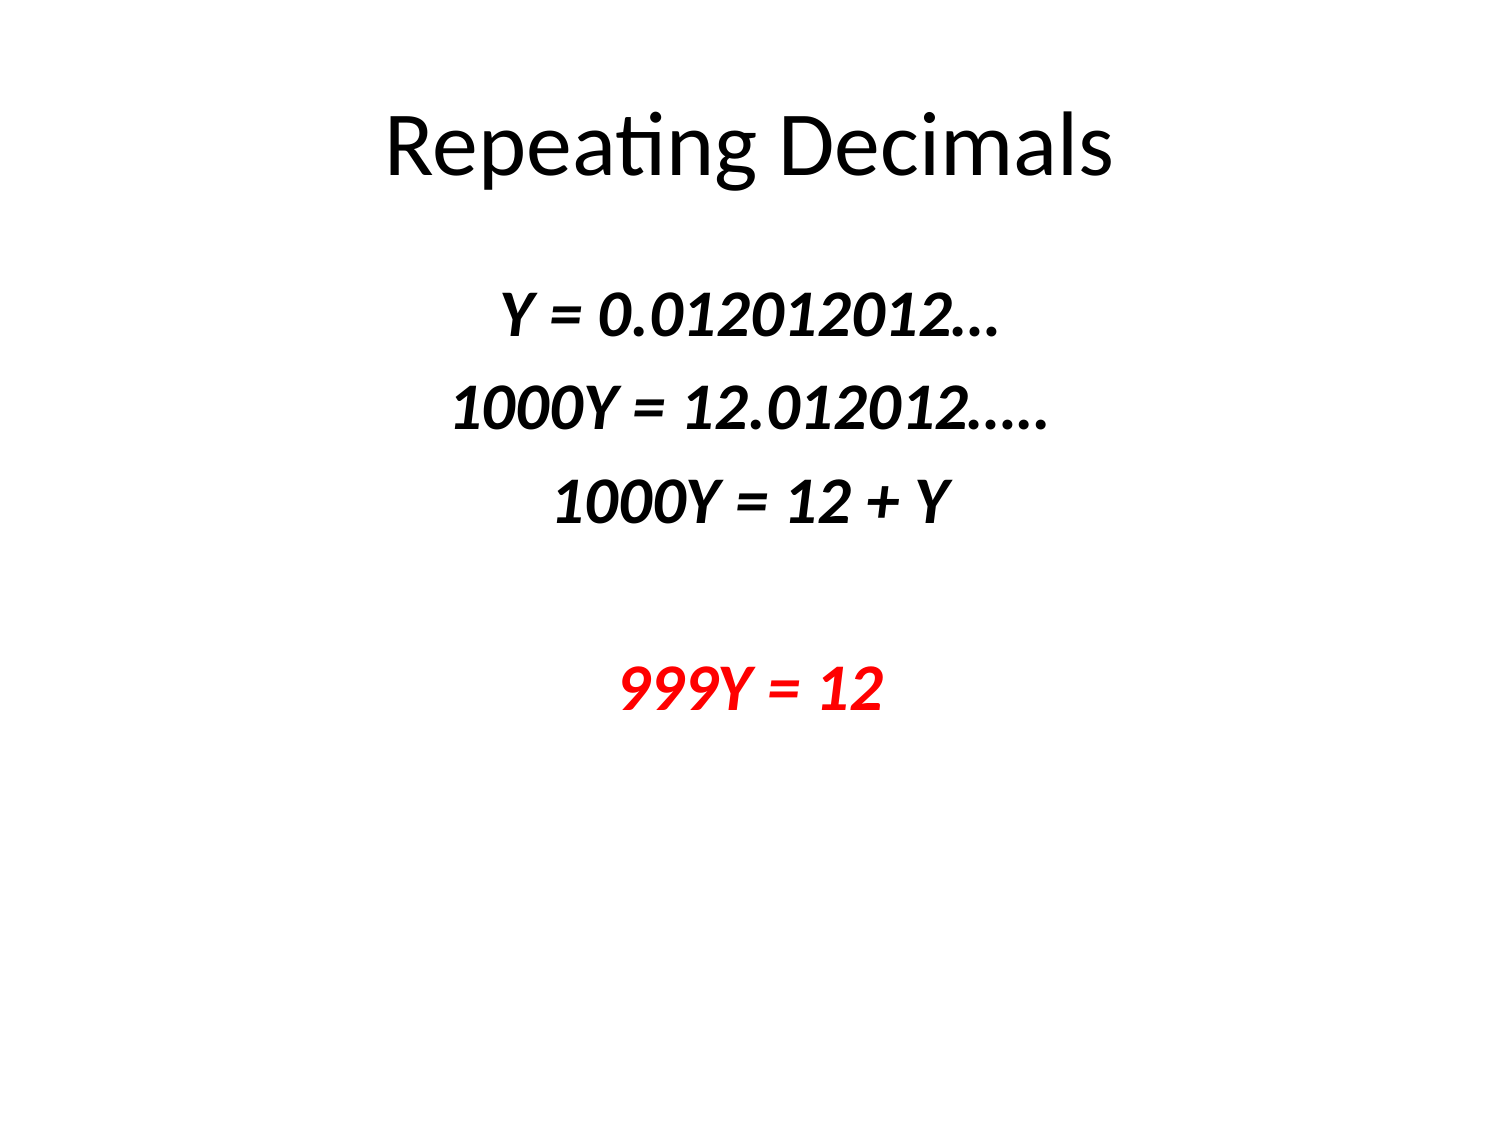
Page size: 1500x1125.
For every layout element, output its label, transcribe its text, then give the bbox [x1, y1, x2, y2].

list Y = 0.012012012… 1000Y = 12.012012….. 1000Y = 12 + Y 999Y = 12 [75, 262, 1425, 1005]
title Repeating Decimals [75, 45, 1425, 233]
